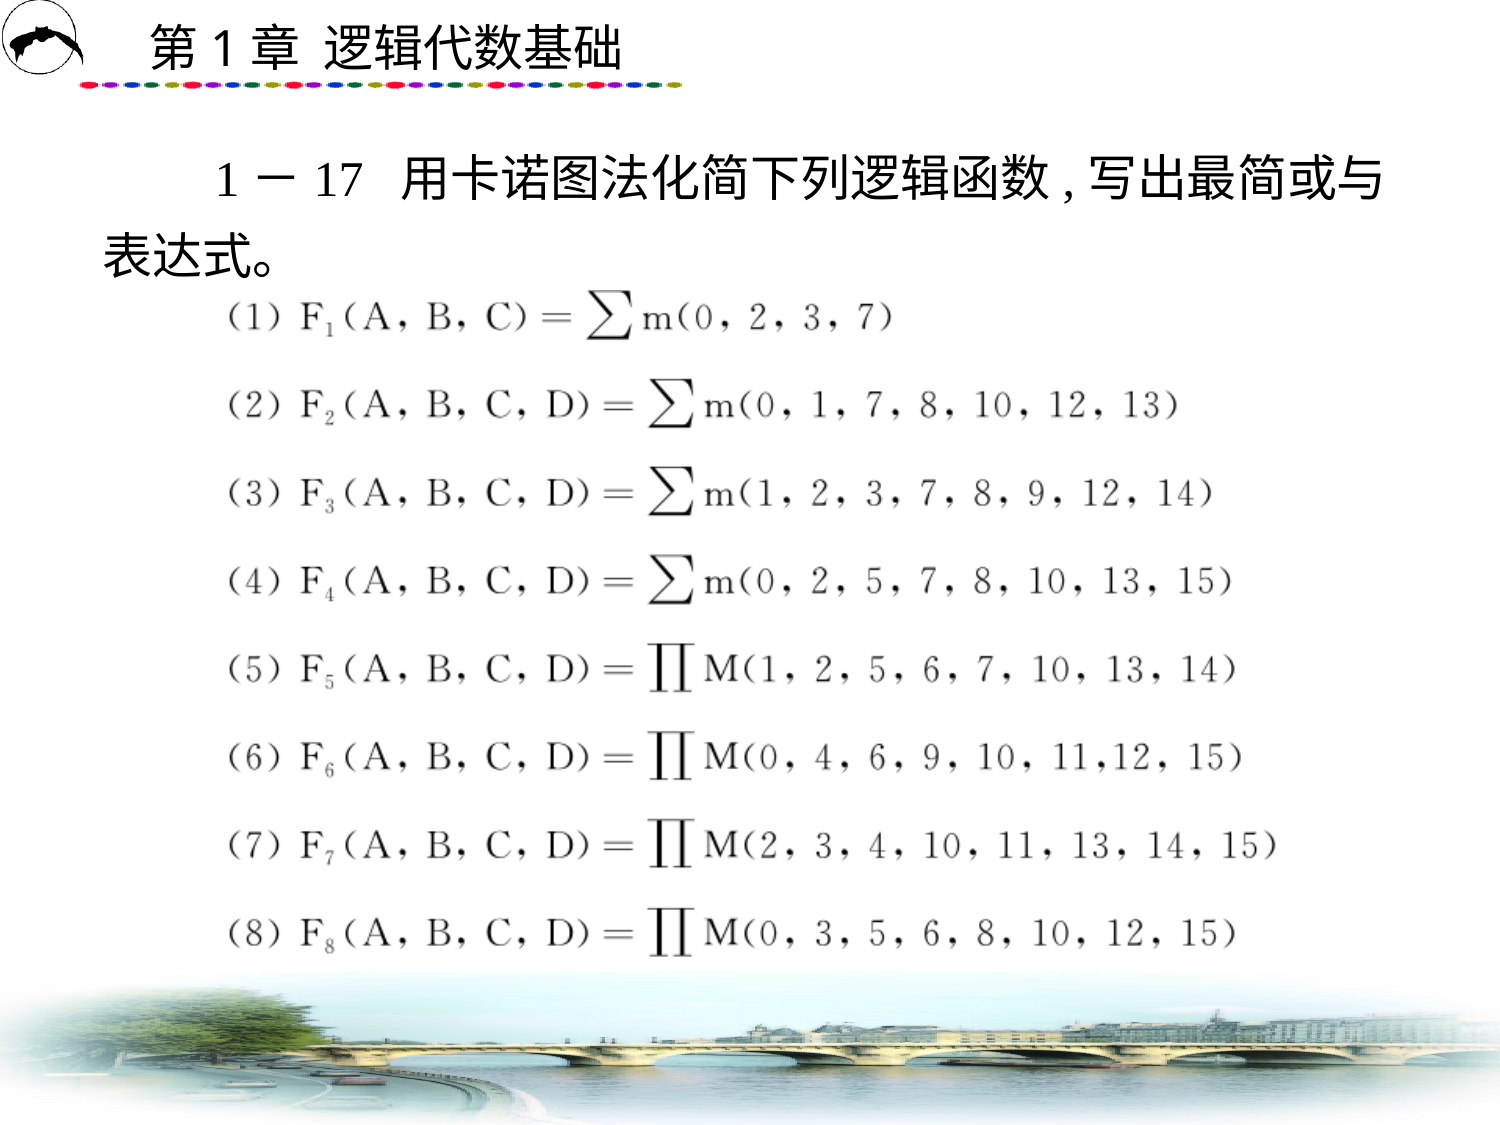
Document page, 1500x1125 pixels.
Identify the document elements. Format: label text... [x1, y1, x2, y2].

title 1－17 用卡诺图法化简下列逻辑函数,写出最简或与表达式。 [87, 42, 1419, 968]
picture [0, 0, 100, 75]
picture [74, 78, 87, 91]
picture [0, 290, 1500, 1125]
